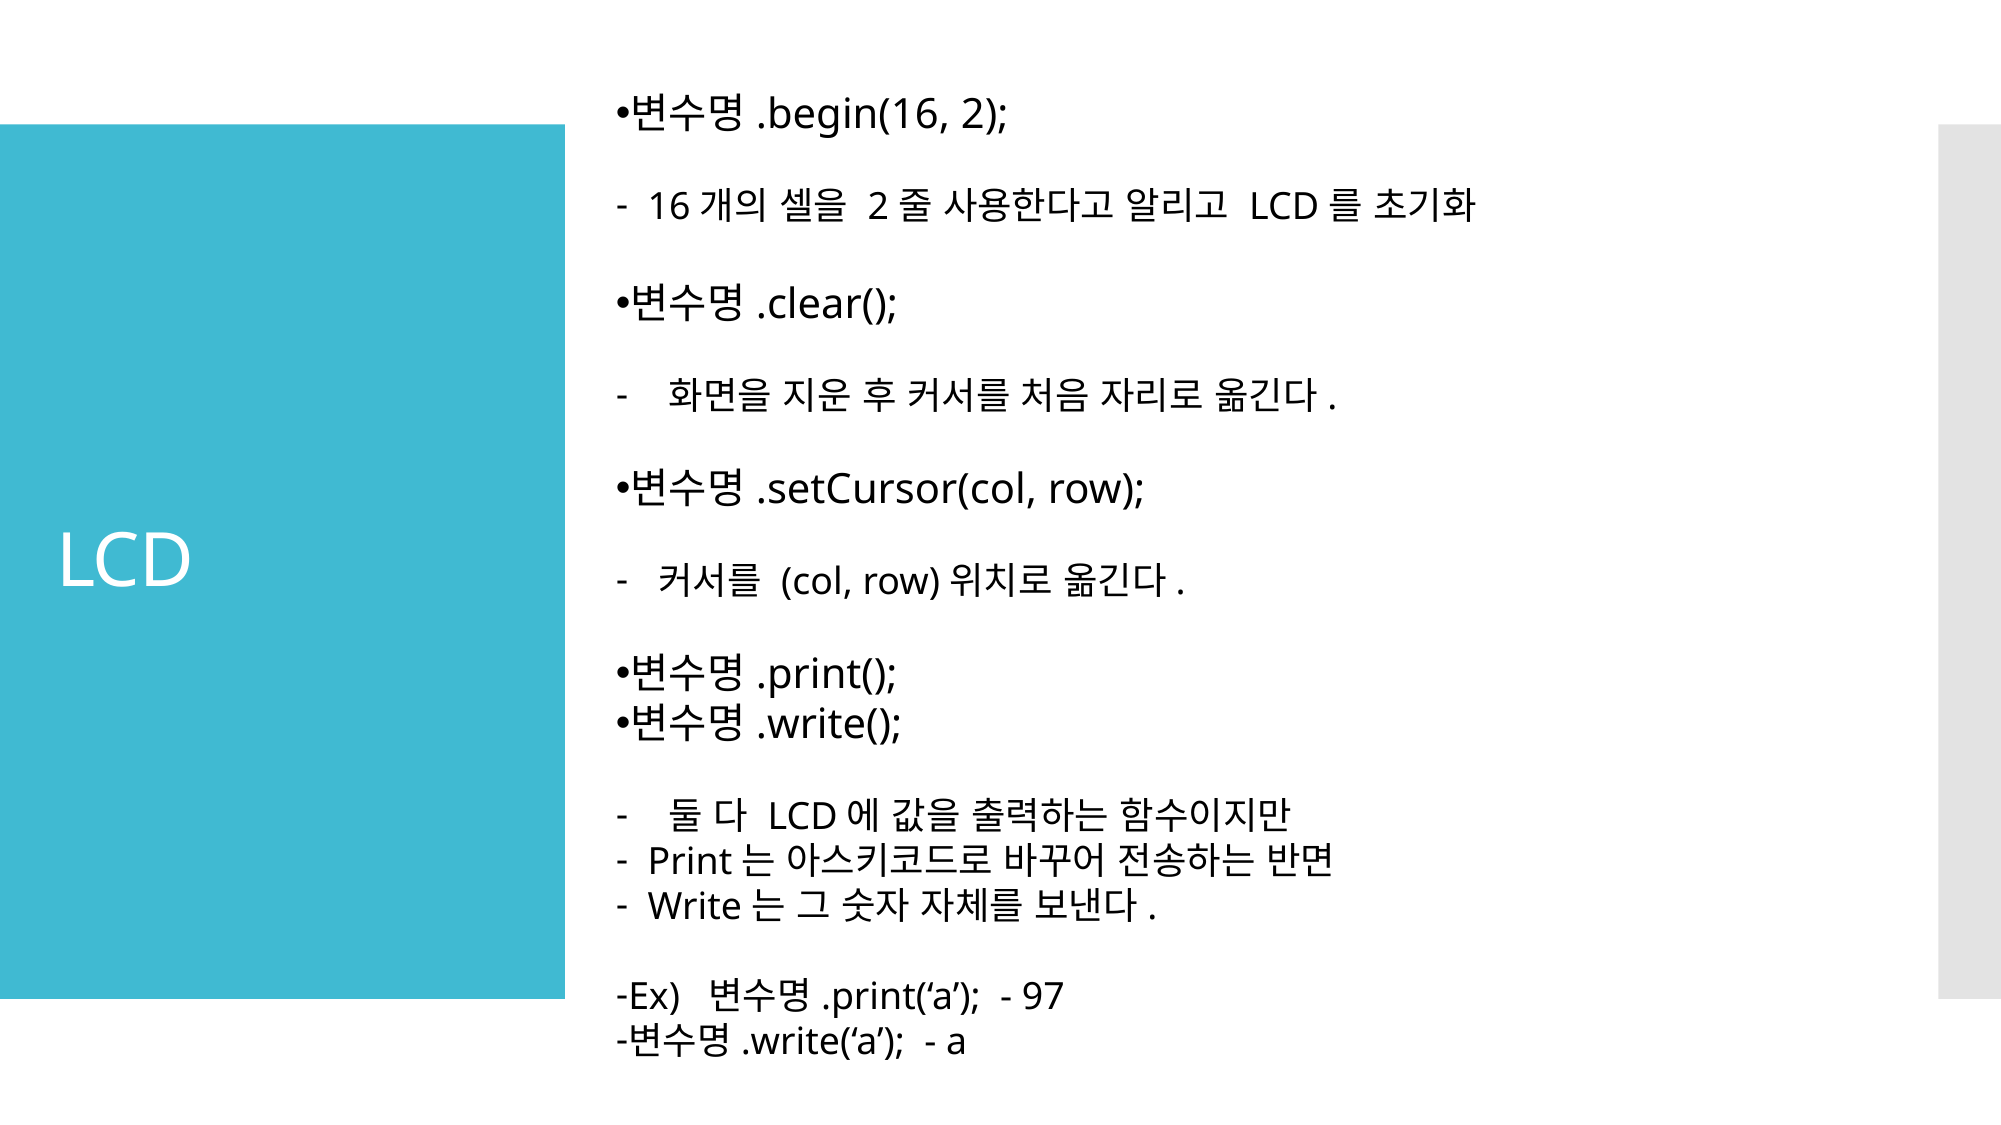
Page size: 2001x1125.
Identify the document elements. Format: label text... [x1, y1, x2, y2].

title LCD [41, 184, 525, 940]
text_box 변수명.begin(16, 2); 16개의 셀을 2줄 사용한다고 알리고 LCD를 초기화 변수명.clear(); 화면을 지운 후 커서를 처음 자리로 옮긴다. 변수명.setCursor(col, row); 커서를 (col, row)위치로 옮긴다. 변수명.print(); 변수명.write(); 둘 다 LCD에 값을 출력하는 함수이지만 Print는 아스키코드로 바꾸어 전송하는 반면 Write는 그 숫자 자체를 보낸다. Ex) 변수명.print(‘a’); - 97 변수명.write(‘a’); - a [601, 79, 1839, 1070]
